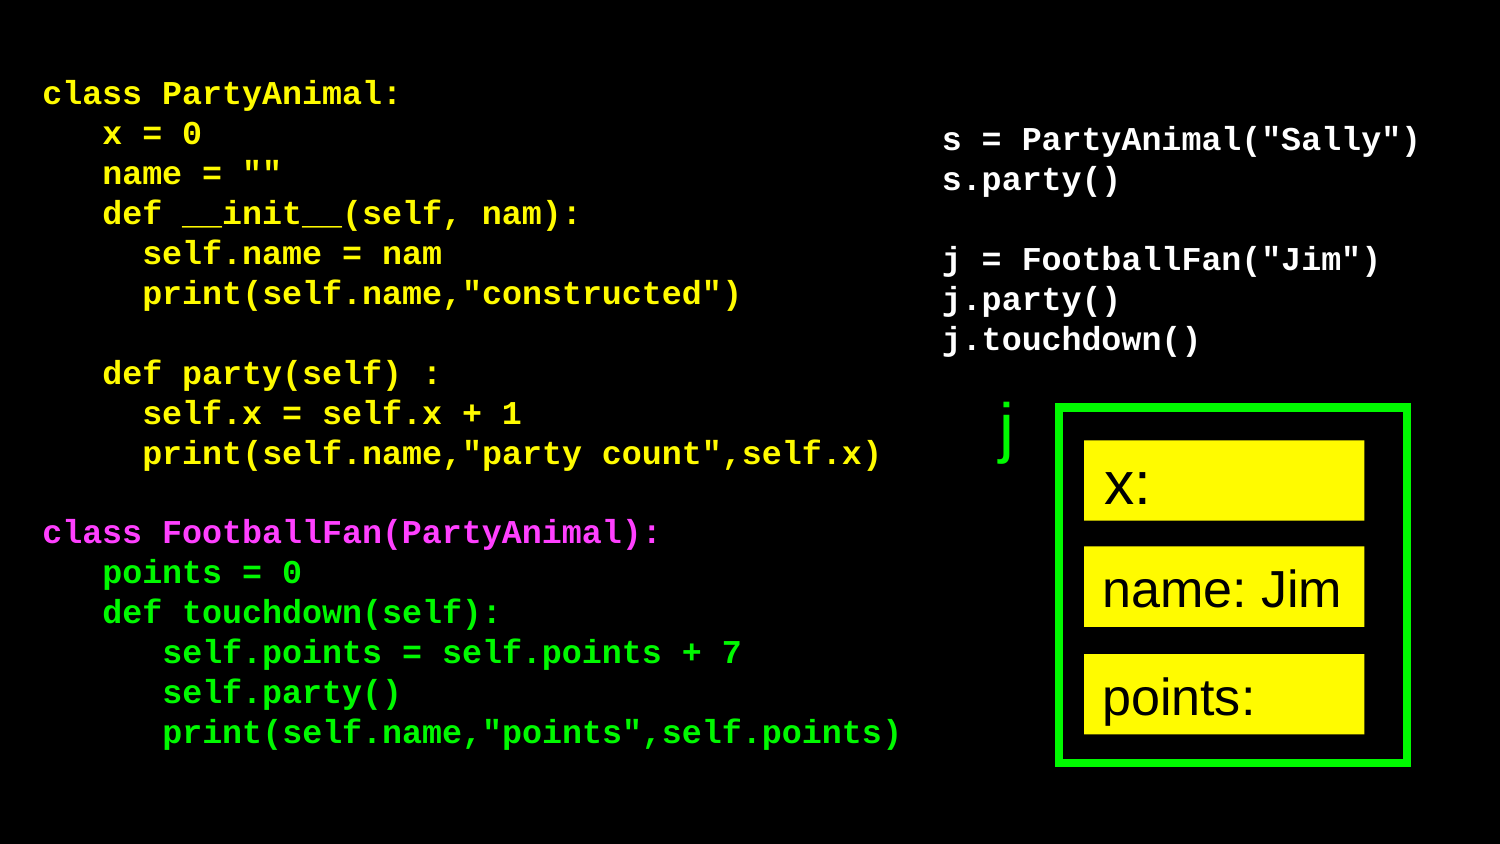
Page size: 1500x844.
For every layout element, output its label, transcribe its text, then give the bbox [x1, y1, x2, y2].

text_box name: Jim [1084, 546, 1365, 627]
text_box x: [1084, 440, 1365, 521]
text_box class PartyAnimal: x = 0 name = "" def __init__(self, nam): self.name = nam print(self.name,"constructed") def party(self) : self.x = self.x + 1 print(self.name,"party count",self.x) class FootballFan(PartyAnimal): points = 0 def touchdown(self): self.points = self.points + 7 self.party() print(self.name,"points",self.points) [38, 25, 917, 797]
text_box [1058, 407, 1407, 764]
text_box points: [1084, 654, 1365, 735]
text_box s = PartyAnimal("Sally") s.party() j = FootballFan("Jim") j.party() j.touchdown() [938, 98, 1473, 376]
text_box j [985, 376, 1042, 472]
